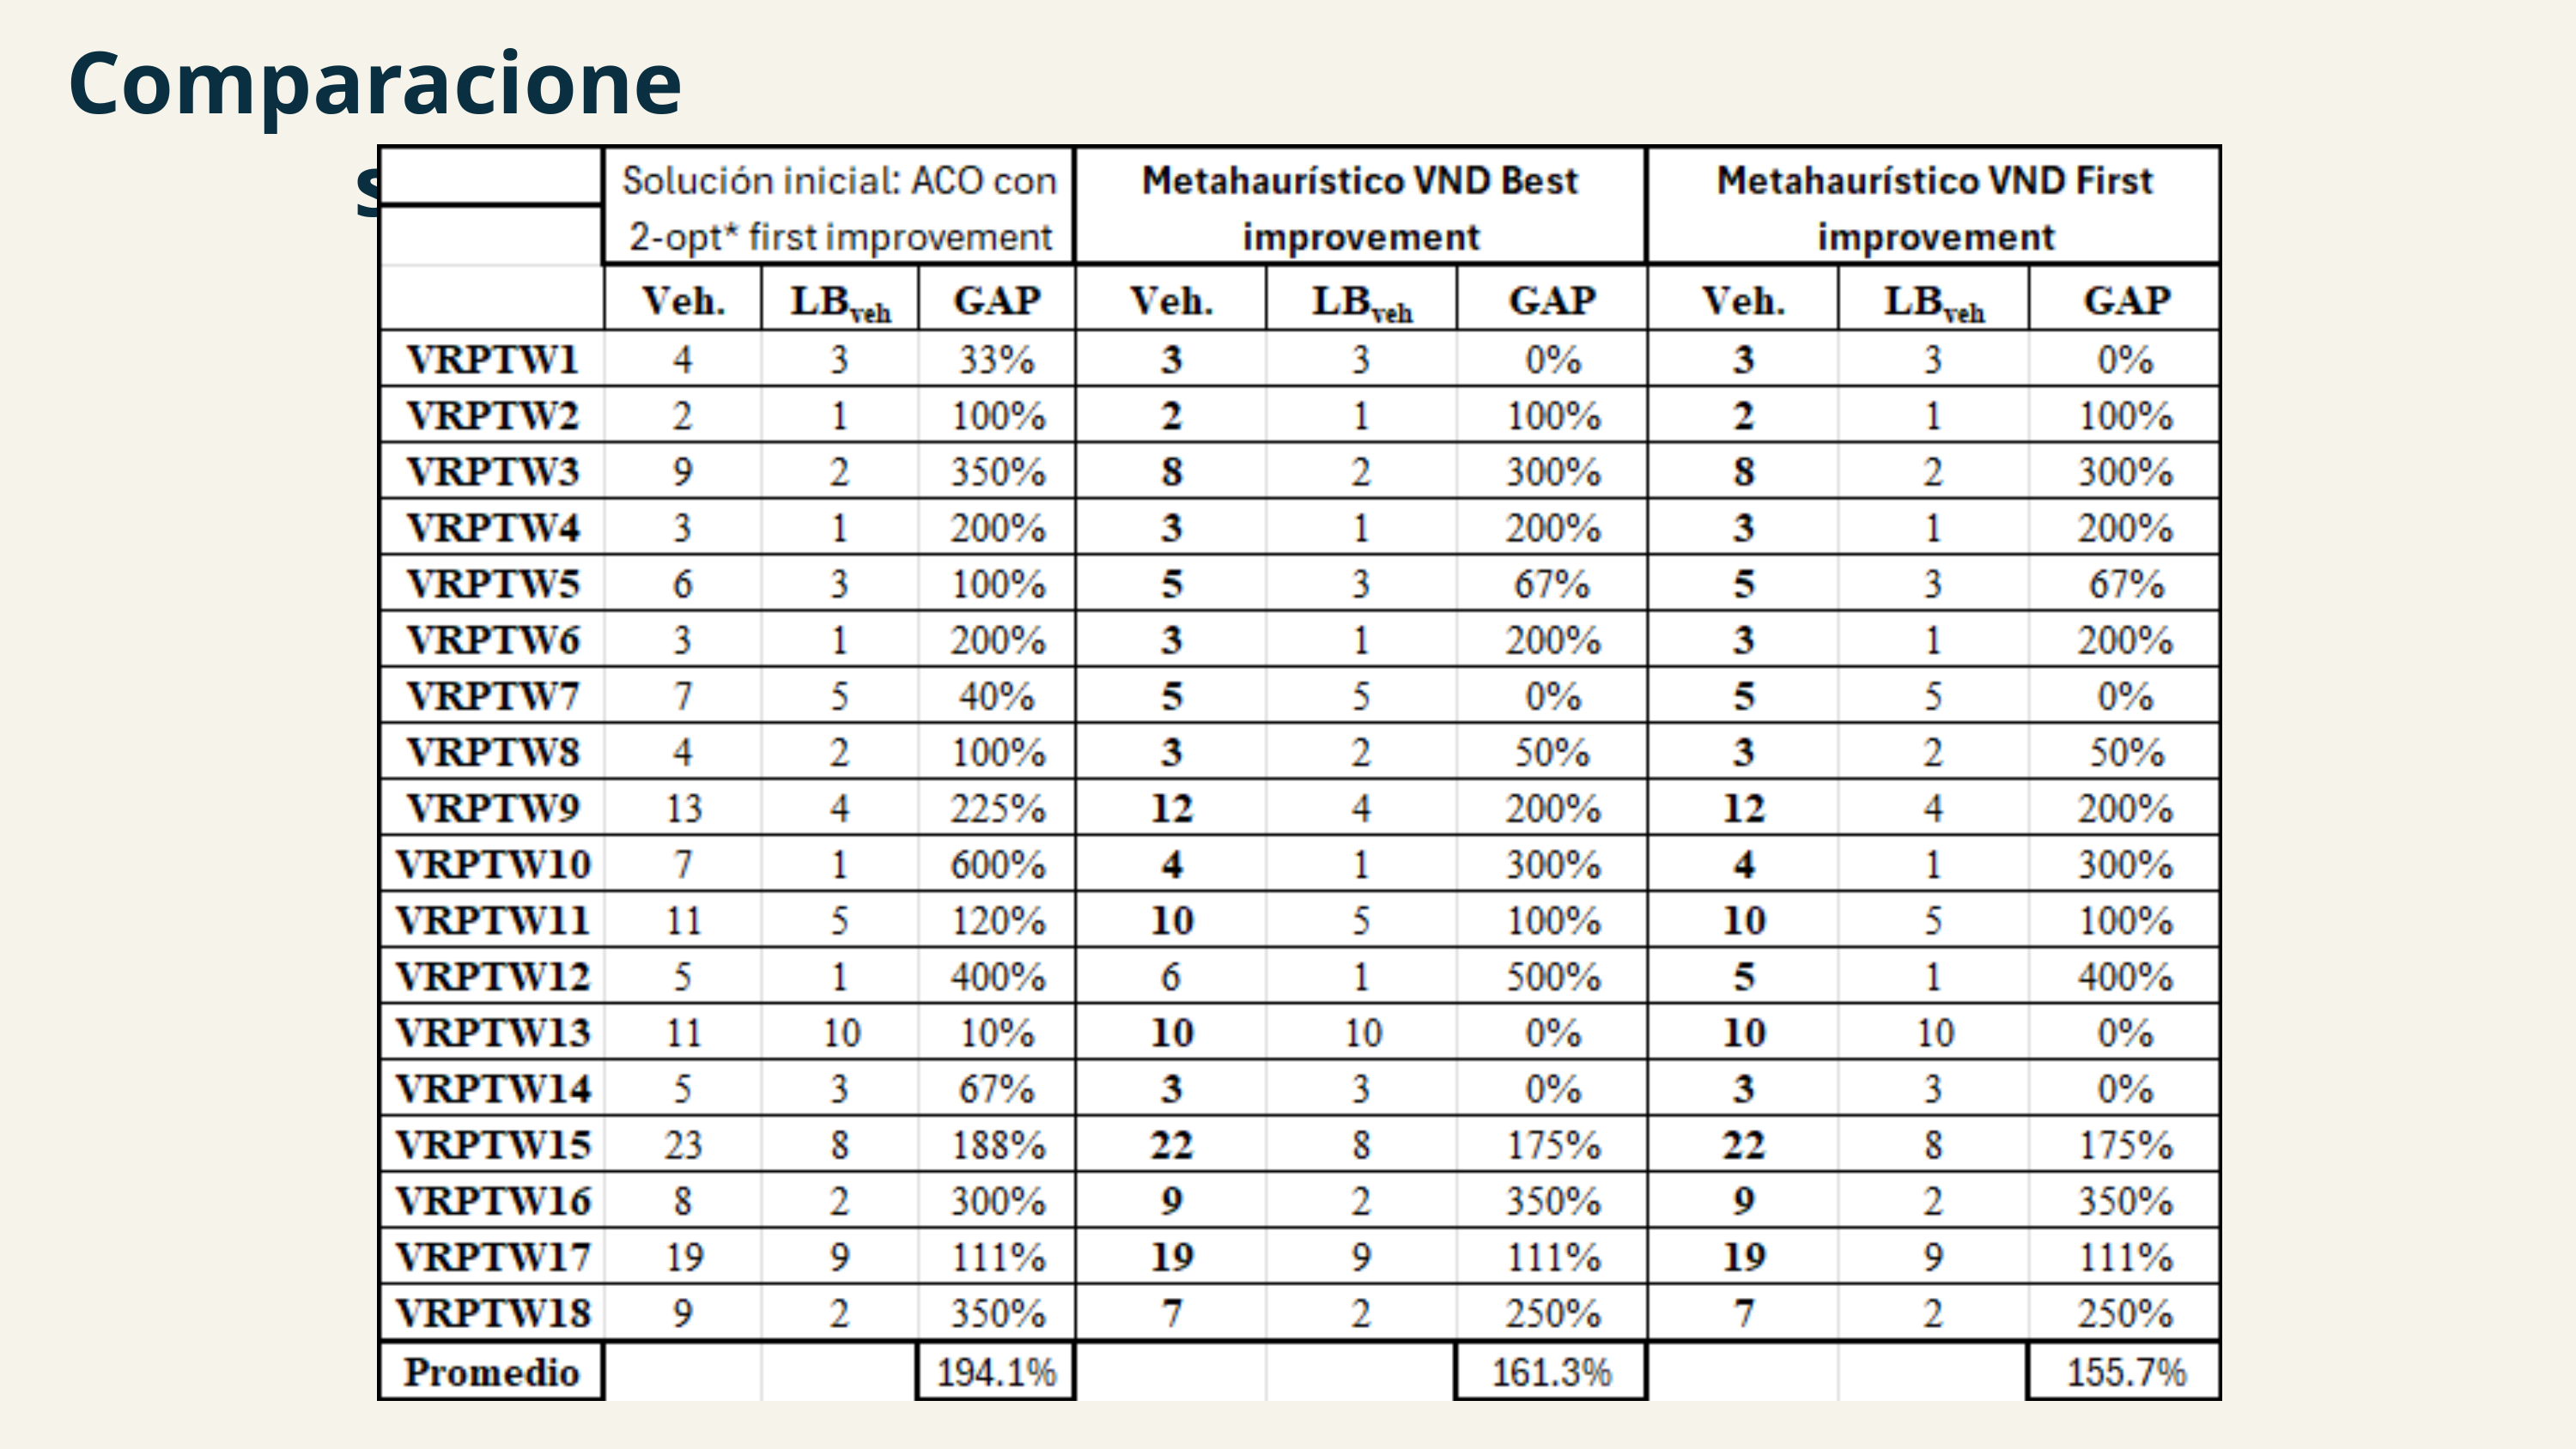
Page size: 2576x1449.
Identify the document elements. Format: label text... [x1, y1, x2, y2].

picture [376, 144, 2222, 1401]
text_box Comparaciones [53, 27, 698, 233]
